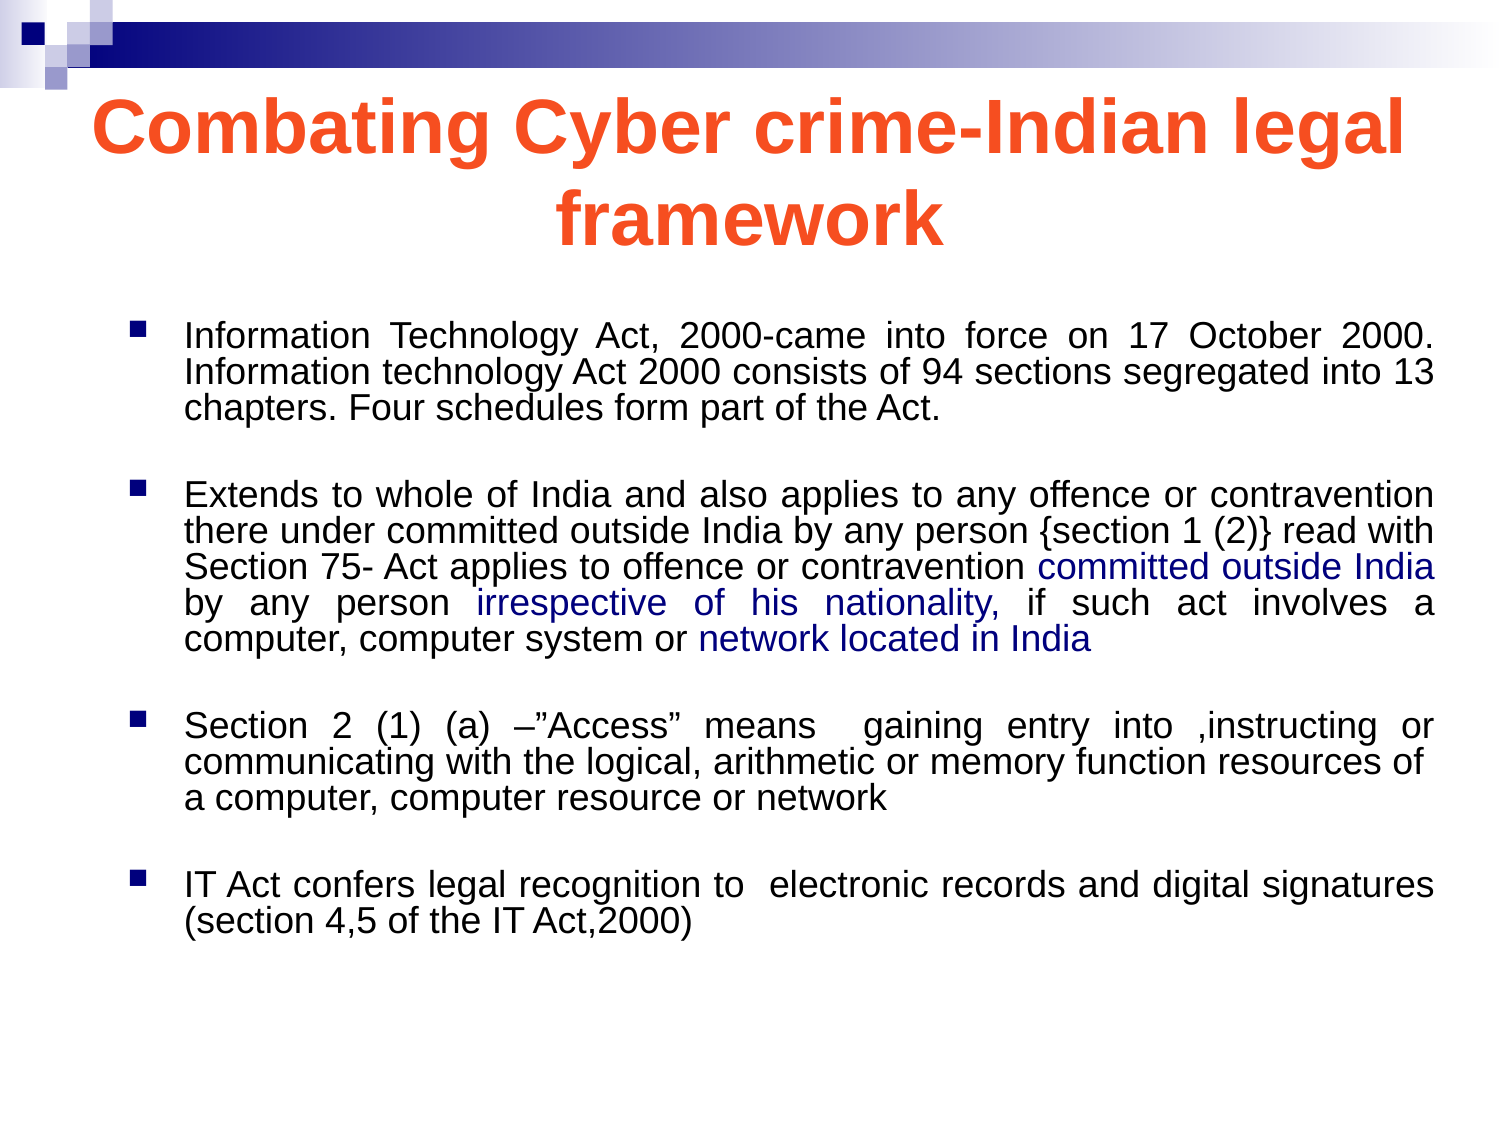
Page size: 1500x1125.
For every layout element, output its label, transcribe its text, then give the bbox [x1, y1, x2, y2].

title Combating Cyber crime-Indian legal framework [75, 62, 1425, 275]
list Information Technology Act, 2000-came into force on 17 October 2000. Information technology Act 2000 consists of 94 sections segregated into 13 chapters. Four schedules form part of the Act. Extends to whole of India and also applies to any offence or contravention there under committed outside India by any person {section 1 (2)} read with Section 75- Act applies to offence or contravention committed outside India by any person irrespective of his nationality, if such act involves a computer, computer system or network located in India Section 2 (1) (a) –”Access” means gaining entry into ,instructing or communicating with the logical, arithmetic or memory function resources of a computer, computer resource or network IT Act confers legal recognition to electronic records and digital signatures (section 4,5 of the IT Act,2000) [112, 312, 1450, 988]
